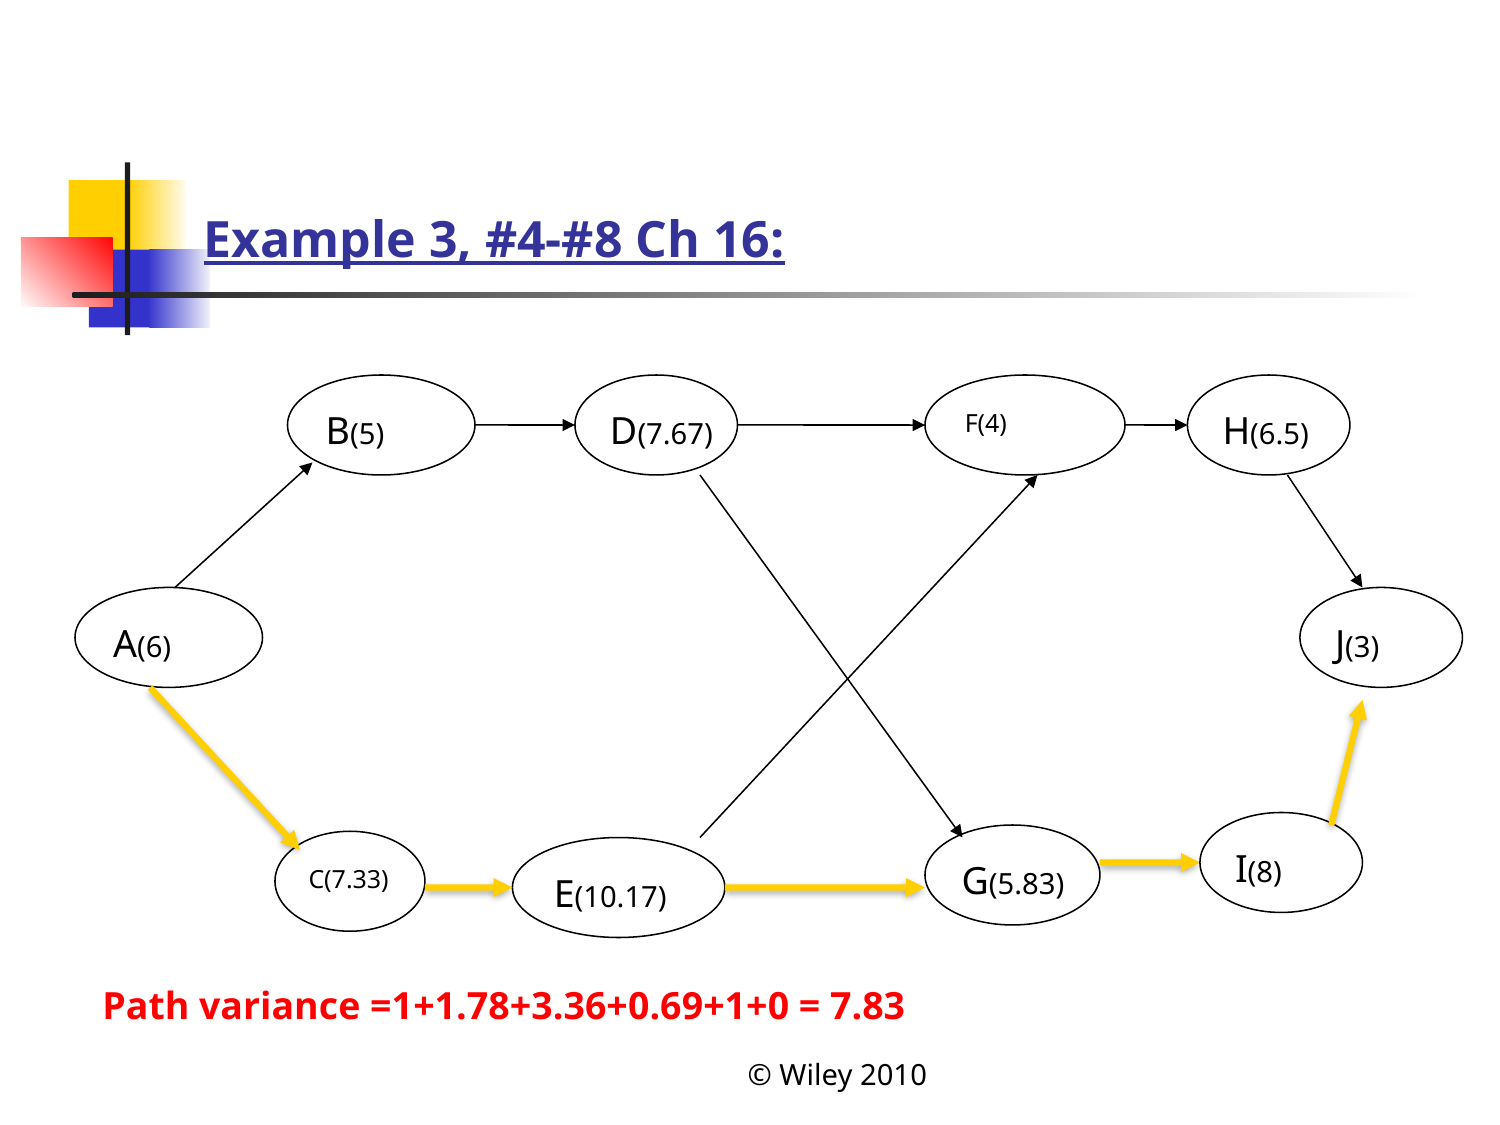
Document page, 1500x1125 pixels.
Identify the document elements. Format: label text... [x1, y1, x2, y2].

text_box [1199, 812, 1363, 913]
text_box [702, 484, 1035, 835]
text_box [1129, 418, 1182, 432]
text_box [479, 418, 569, 432]
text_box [924, 824, 1101, 926]
title Example 3, #4-#8 Ch 16: [188, 35, 1468, 275]
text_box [924, 374, 1126, 476]
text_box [74, 587, 263, 688]
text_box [274, 830, 426, 932]
text_box Path variance =1+1.78+3.36+0.69+1+0 = 7.83 [87, 974, 1100, 1035]
text_box [153, 696, 285, 829]
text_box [574, 374, 738, 476]
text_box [1299, 587, 1463, 688]
text_box [741, 418, 919, 432]
text_box [1104, 853, 1194, 872]
footer © Wiley 2010 [599, 1035, 1076, 1100]
text_box [429, 878, 507, 897]
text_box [287, 374, 476, 476]
text_box [1293, 484, 1363, 585]
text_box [512, 837, 726, 938]
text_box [1187, 374, 1351, 476]
text_box [729, 878, 919, 897]
text_box [1331, 699, 1368, 810]
